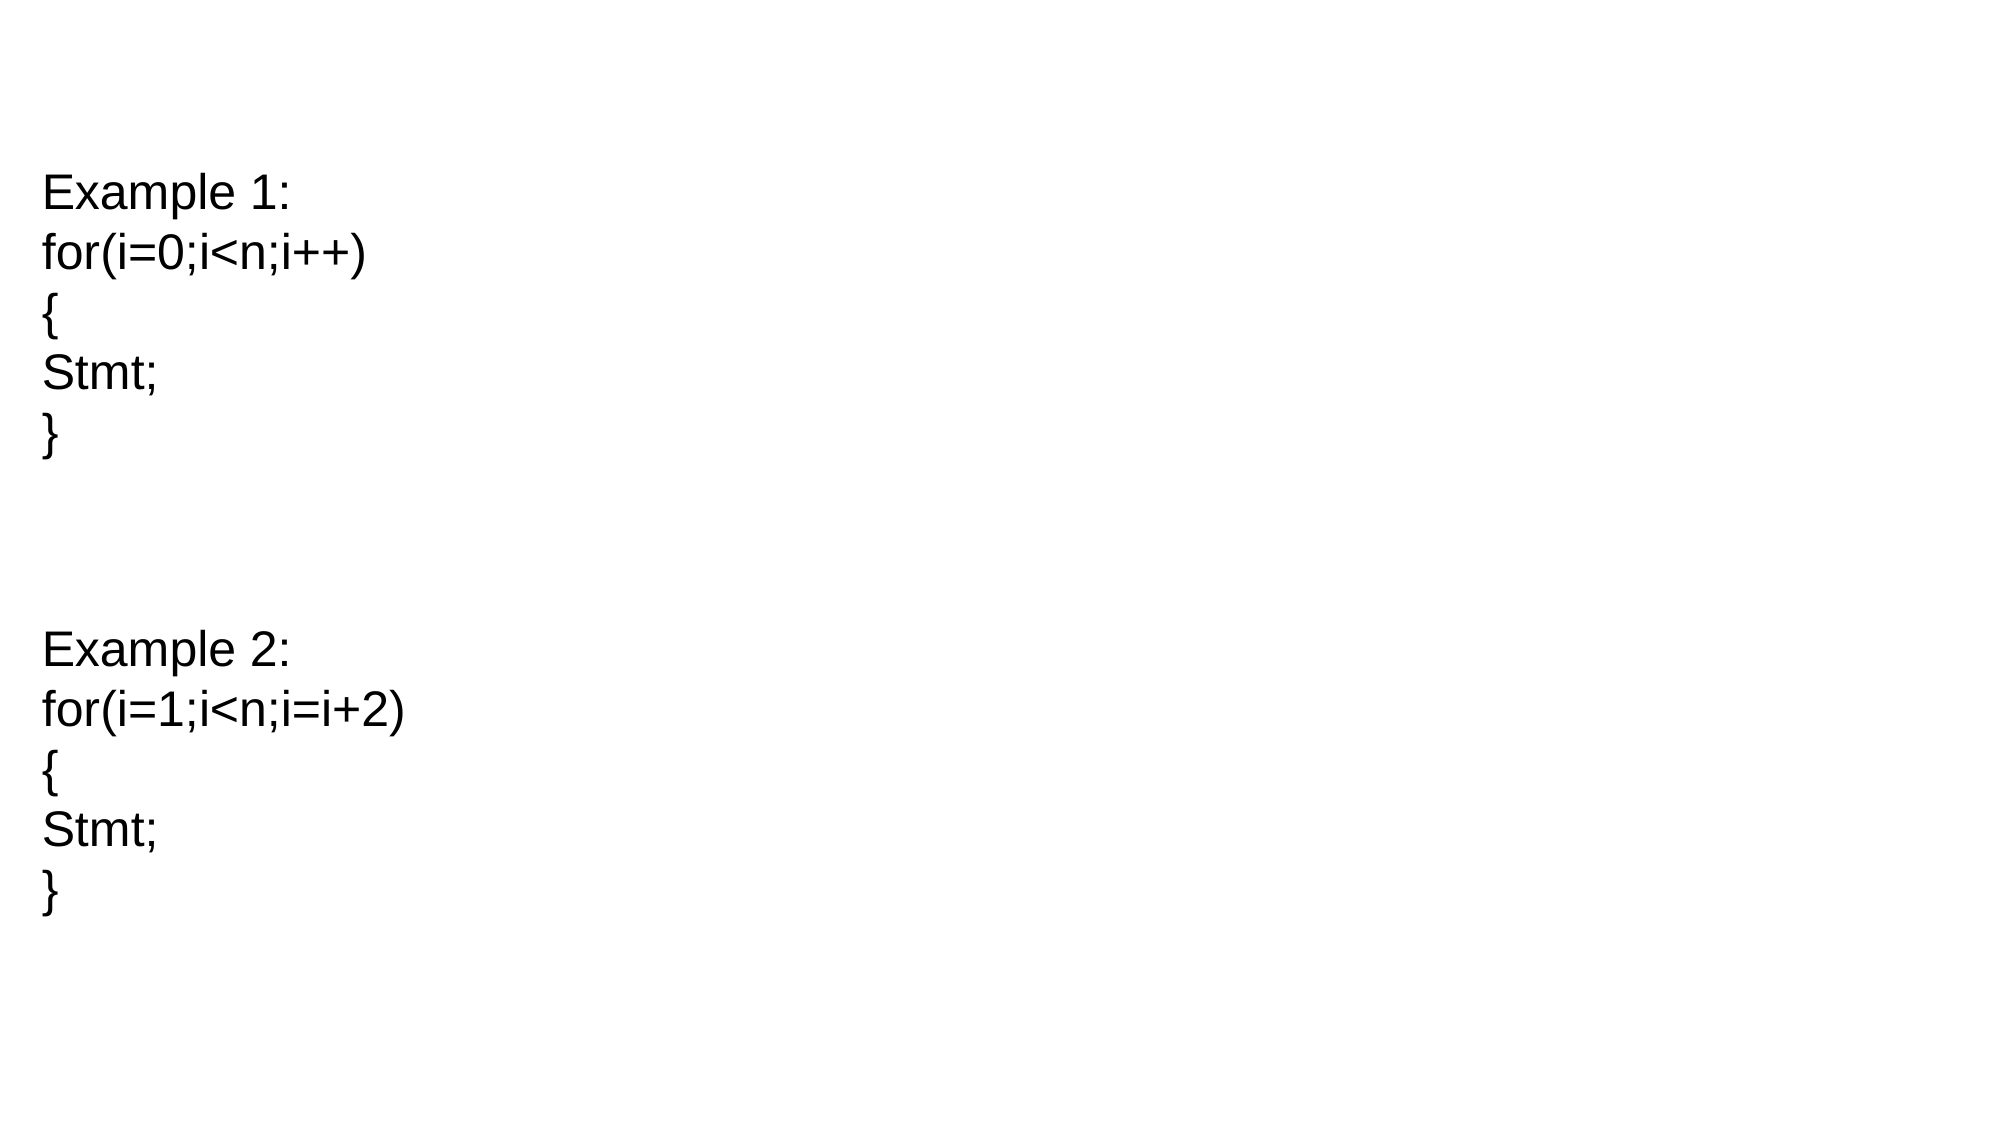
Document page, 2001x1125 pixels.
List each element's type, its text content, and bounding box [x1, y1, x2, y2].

text_box Example 1: for(i=0;i<n;i++) { Stmt; } [26, 152, 500, 468]
text_box Example 2: for(i=1;i<n;i=i+2) { Stmt; } [26, 609, 500, 925]
